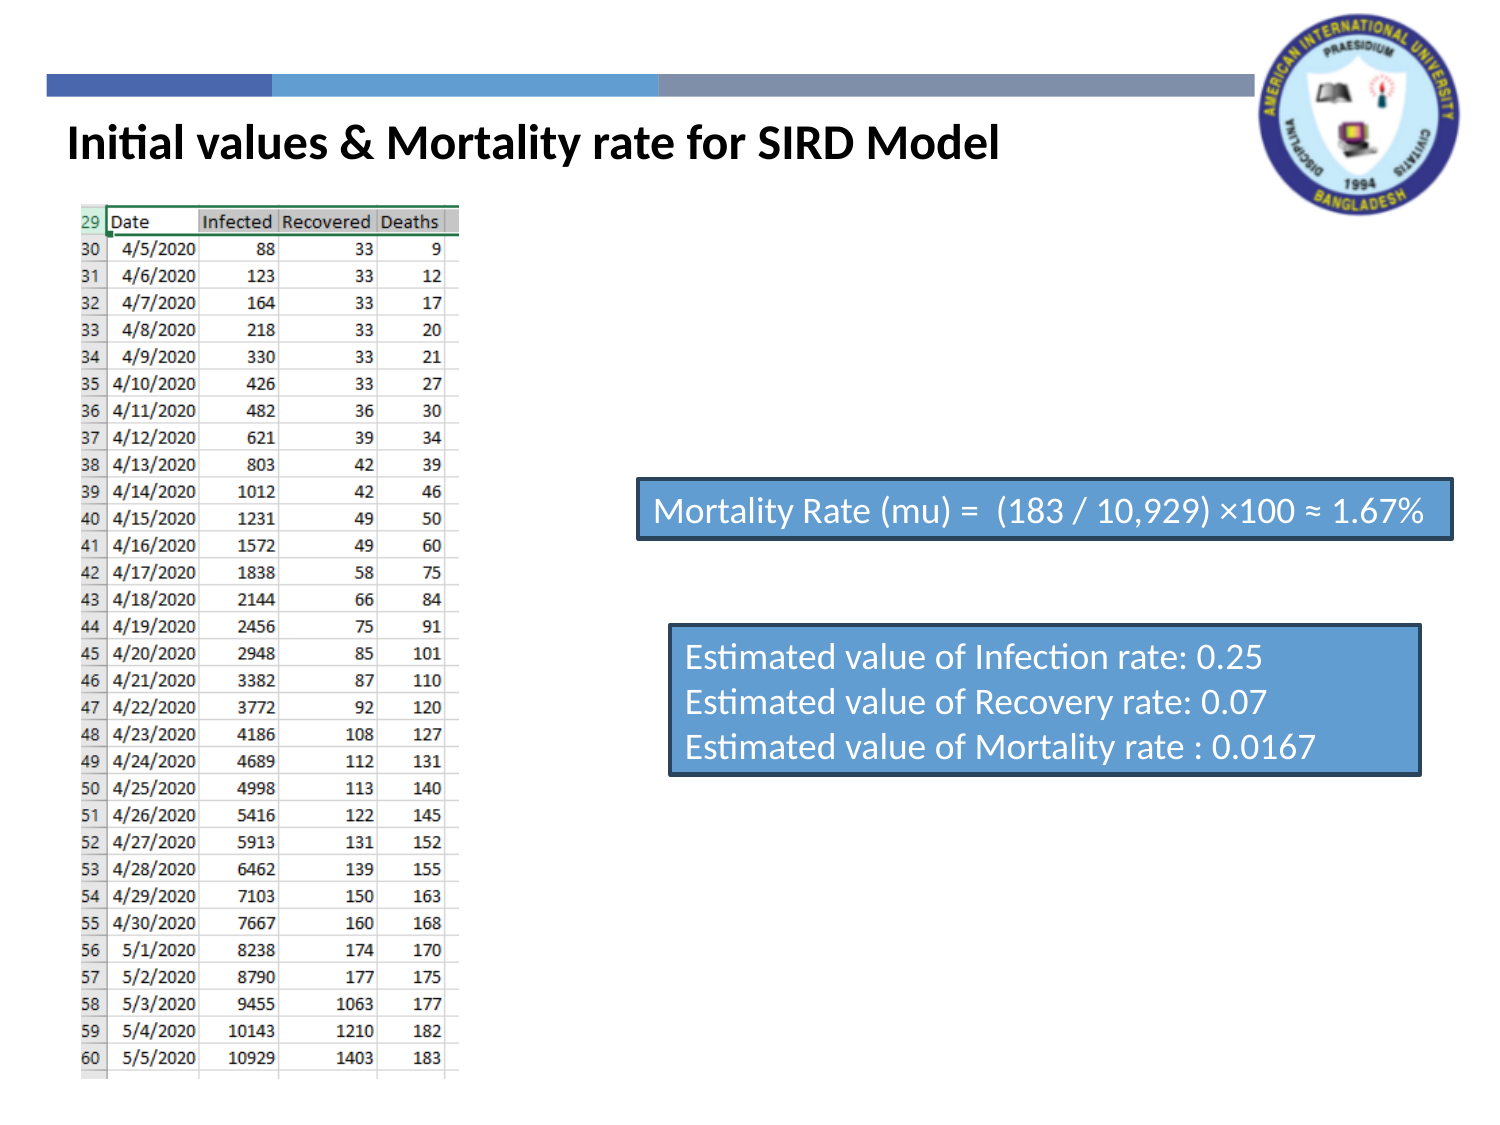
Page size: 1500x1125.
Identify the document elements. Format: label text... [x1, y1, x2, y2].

text_box Initial values & Mortality rate for SIRD Model [51, 102, 1197, 243]
text_box Mortality Rate (mu) = (183 / 10,929) ×100 ≈ 1.67% [636, 477, 1454, 541]
picture [1254, 9, 1465, 221]
picture [81, 204, 460, 1080]
text_box Estimated value of Infection rate: 0.25 Estimated value of Recovery rate: 0.07 Estimated value of Mortality rate : 0.0167 [668, 623, 1422, 777]
